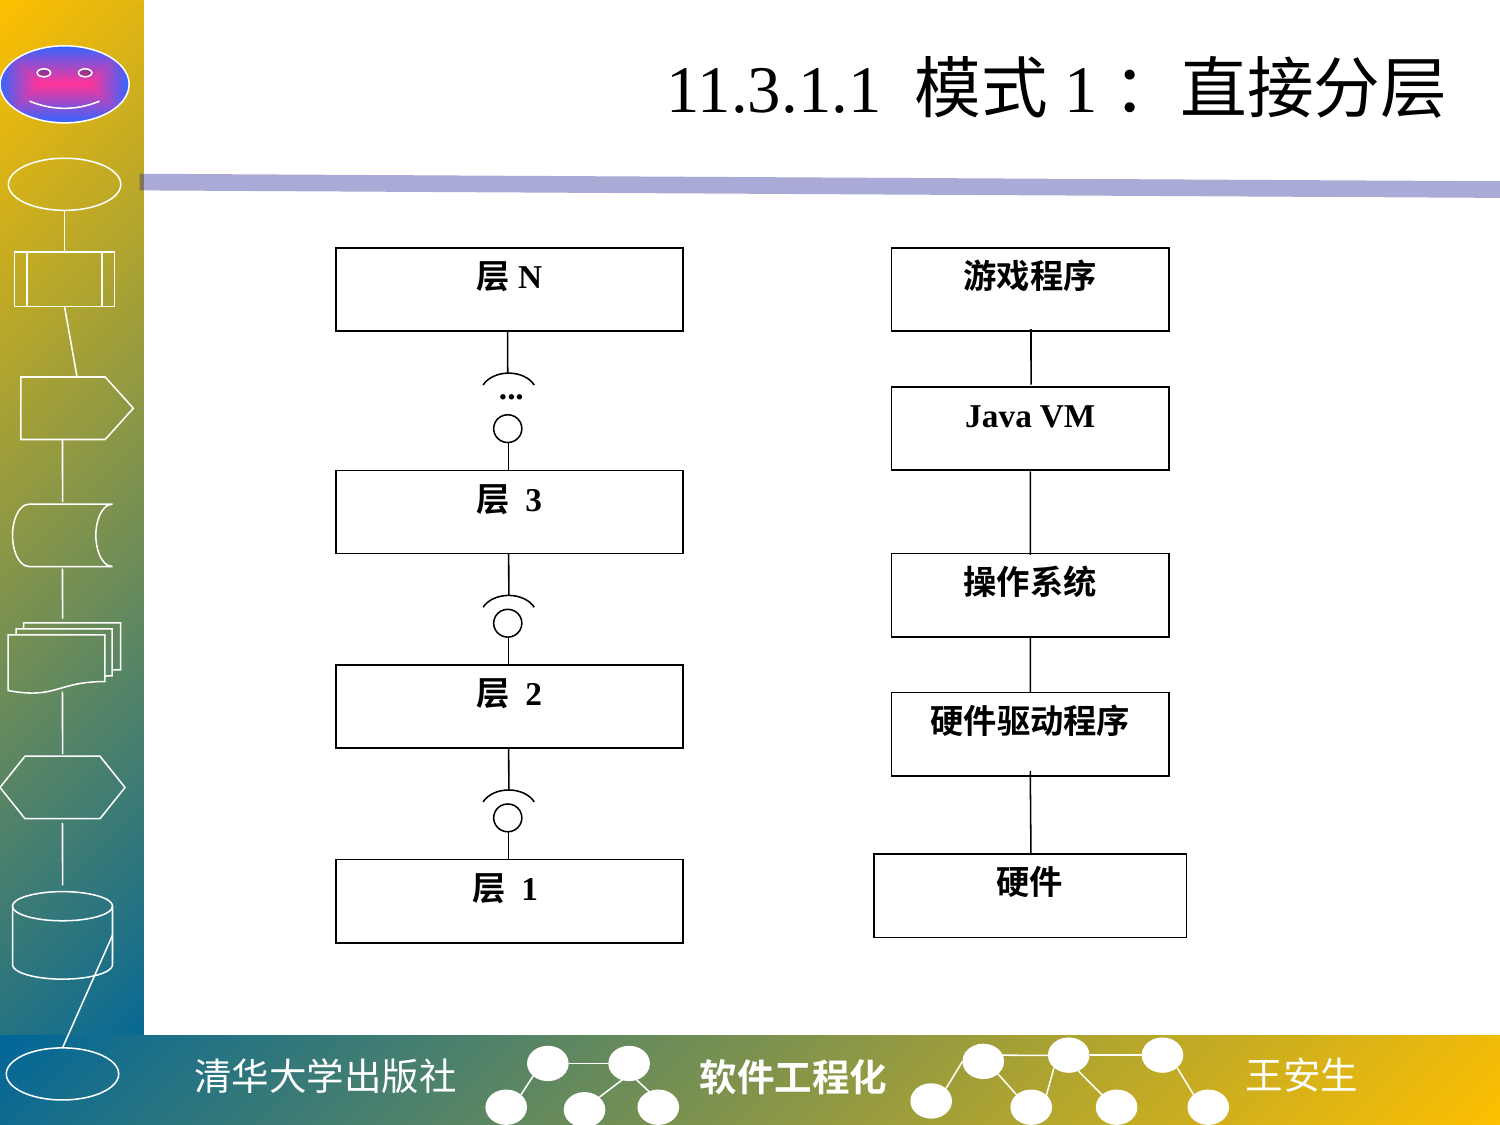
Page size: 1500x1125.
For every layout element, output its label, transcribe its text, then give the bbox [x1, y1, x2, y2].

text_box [335, 247, 1187, 944]
title 11.3.1.1 模式1：直接分层 [187, 24, 1463, 147]
